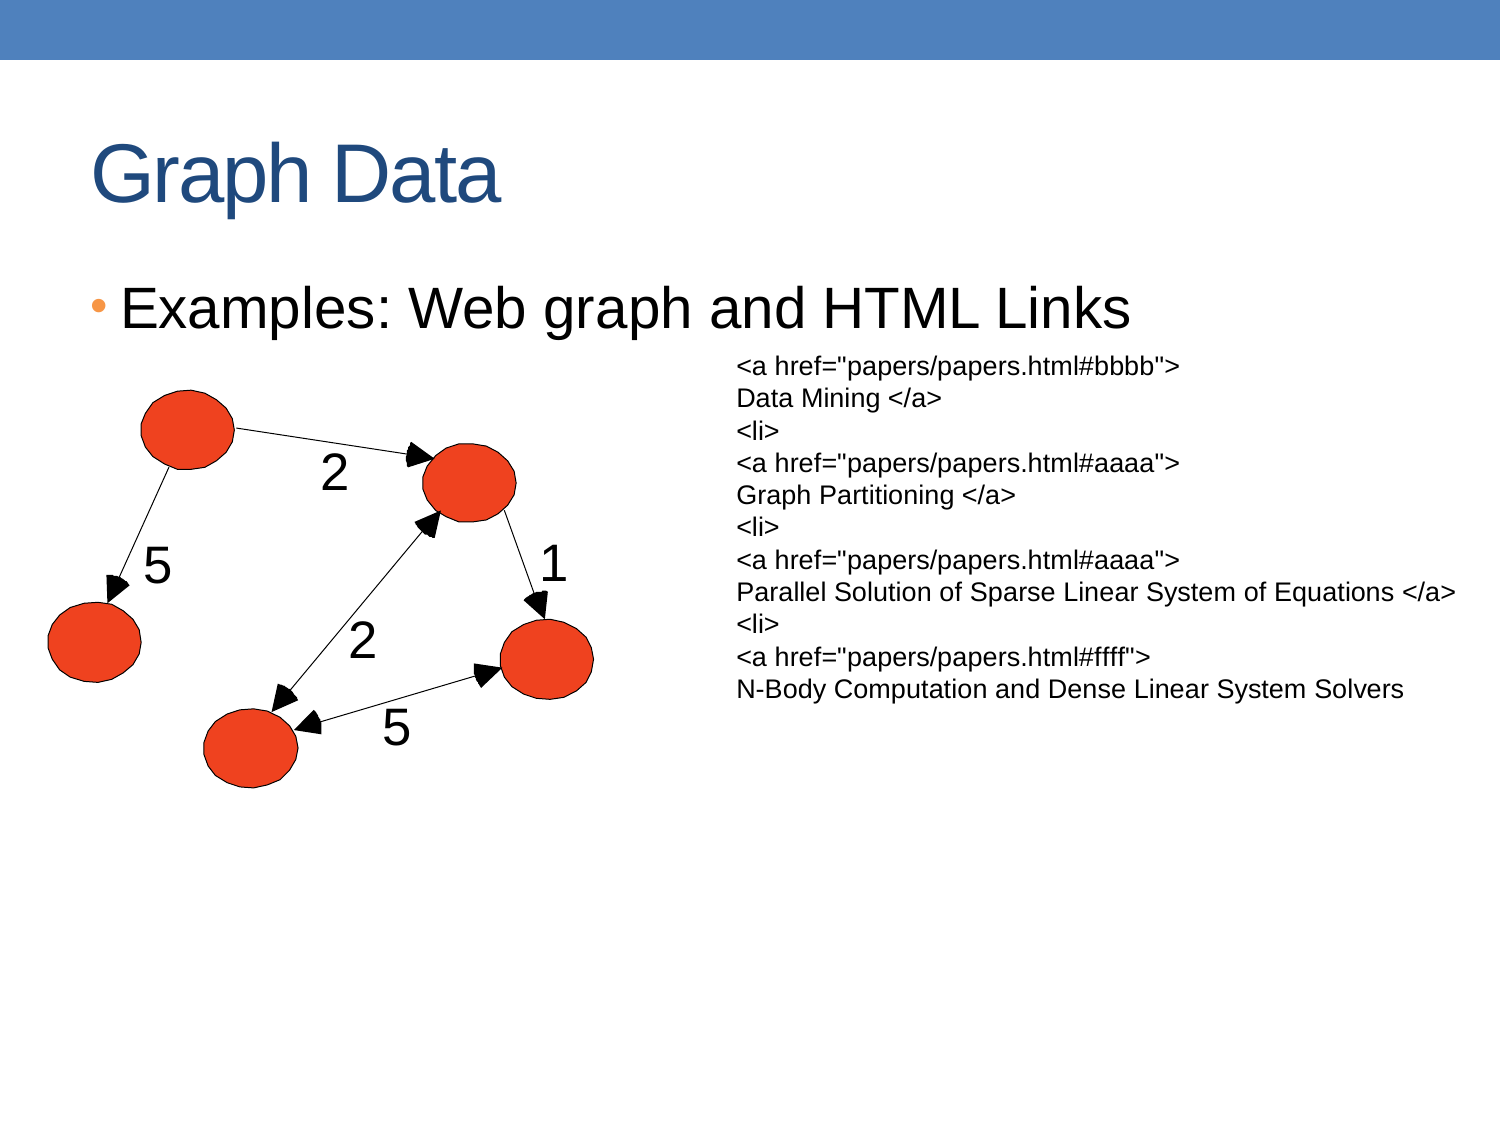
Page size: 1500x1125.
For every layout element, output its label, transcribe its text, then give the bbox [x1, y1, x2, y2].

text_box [724, 346, 1476, 733]
list Examples: Web graph and HTML Links [75, 262, 1425, 1063]
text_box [37, 349, 621, 799]
title Graph Data [75, 87, 1425, 250]
